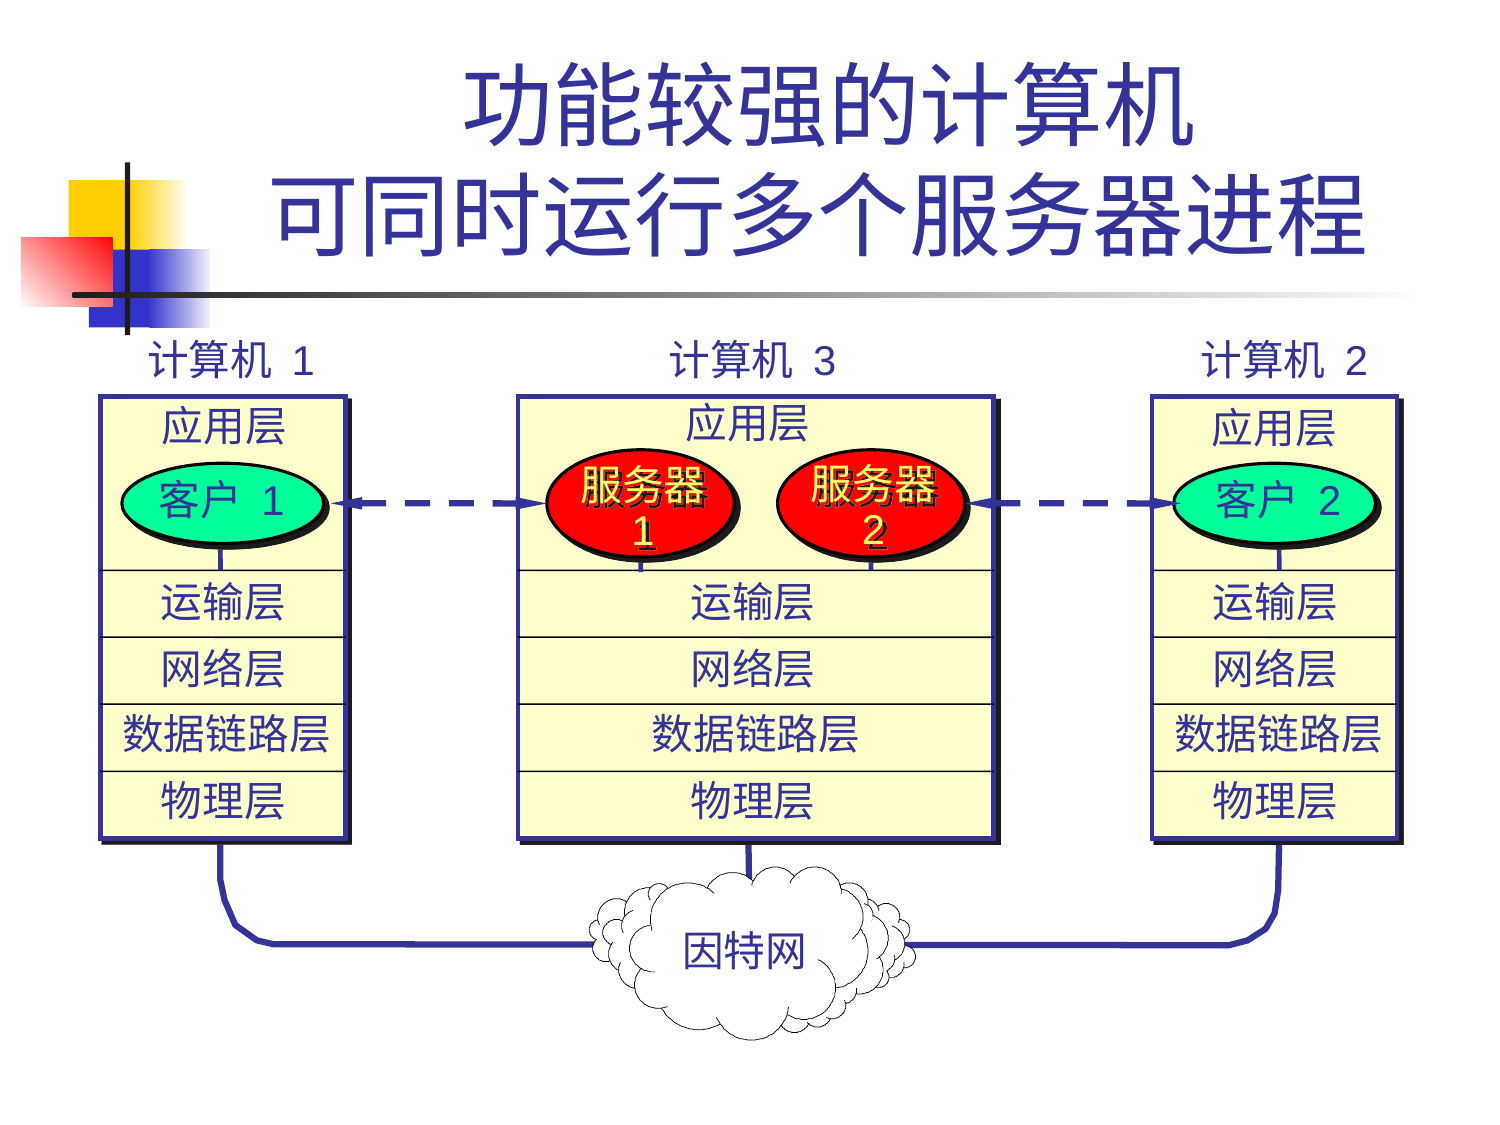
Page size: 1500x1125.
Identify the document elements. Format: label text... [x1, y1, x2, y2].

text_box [99, 326, 1399, 1048]
title 功能较强的计算机 可同时运行多个服务器进程 [188, 34, 1468, 276]
